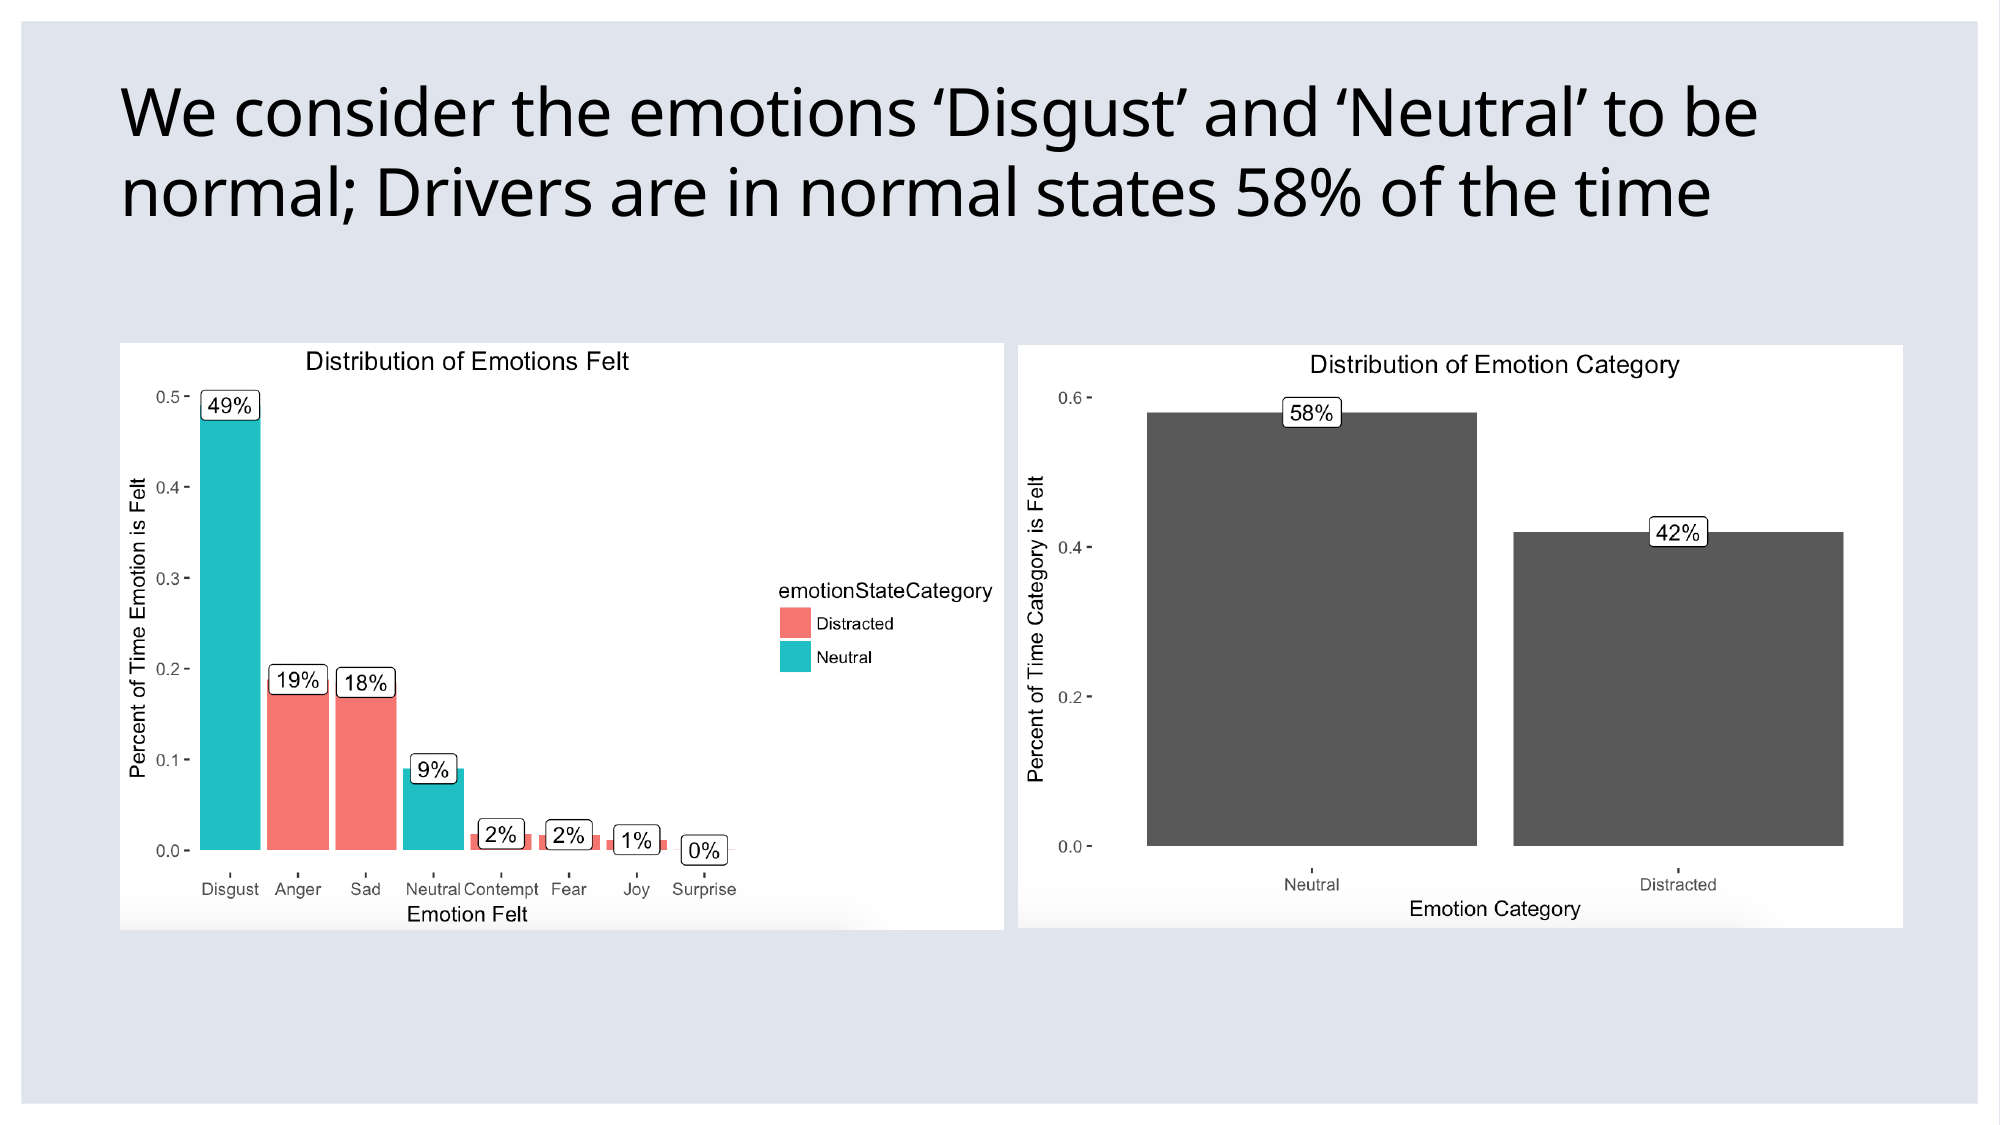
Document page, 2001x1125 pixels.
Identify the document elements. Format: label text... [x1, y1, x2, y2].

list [1018, 344, 1903, 928]
picture [0, 0, 2000, 1125]
title We consider the emotions ‘Disgust’ and ‘Neutral’ to be normal; Drivers are in normal states 58% of the time [120, 69, 1950, 233]
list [119, 343, 1004, 930]
